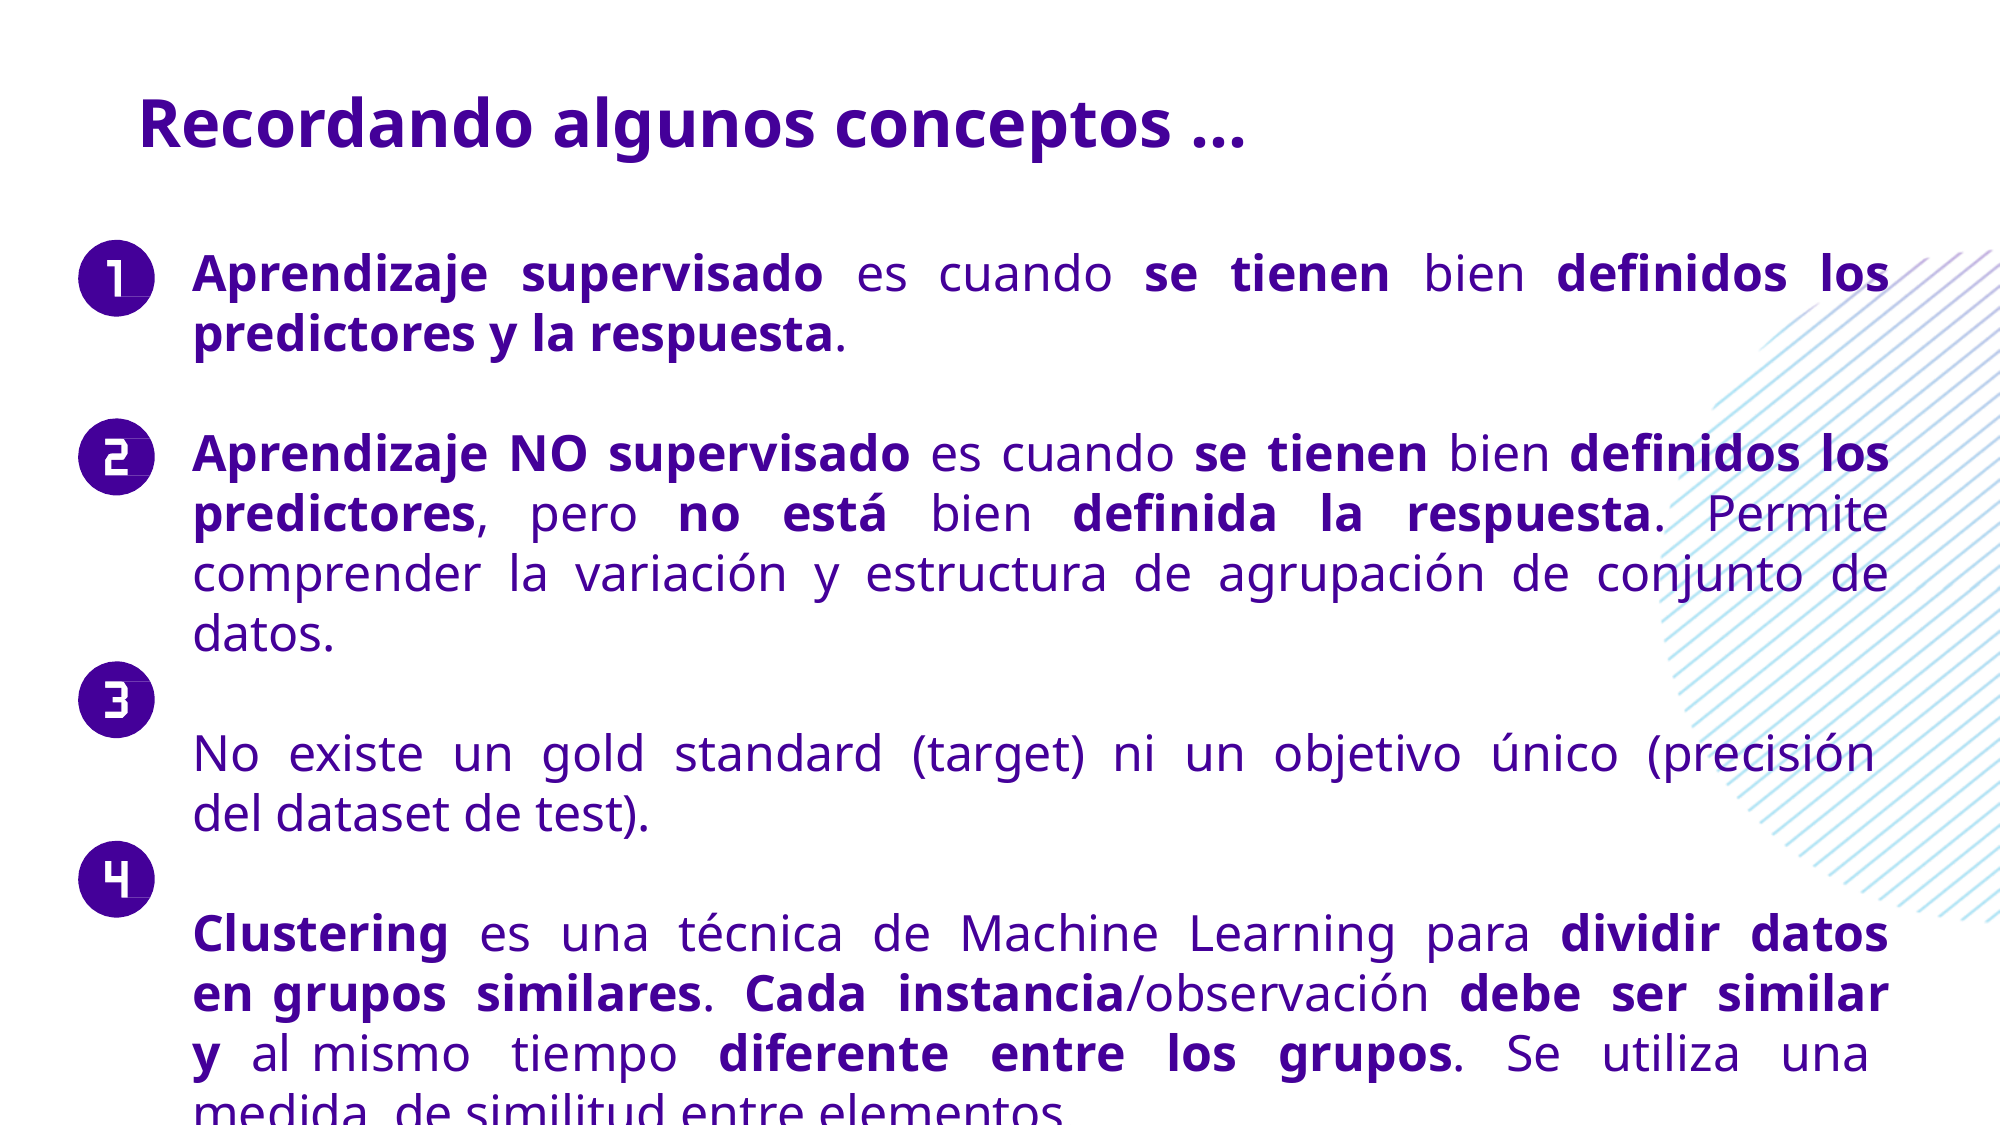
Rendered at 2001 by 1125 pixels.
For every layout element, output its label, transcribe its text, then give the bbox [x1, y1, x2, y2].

text_box Aprendizaje supervisado es cuando se tienen bien definidos los predictores y la respuesta. Aprendizaje NO supervisado es cuando se tienen bien definidos los predictores, pero no está bien definida la respuesta. Permite comprender la variación y estructura de agrupación de conjunto de datos. No existe un gold standard (target) ni un objetivo único (precisión del dataset de test). Clustering es una técnica de Machine Learning para dividir datos en grupos similares. Cada instancia/observación debe ser similar y al mismo tiempo diferente entre los grupos. Se utiliza una medida de similitud entre elementos. [190, 238, 1891, 1125]
title Recordando algunos conceptos … [135, 78, 1865, 269]
text_box [78, 840, 155, 918]
text_box [78, 239, 155, 317]
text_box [1638, 233, 2000, 995]
text_box [78, 661, 155, 739]
text_box [78, 418, 155, 496]
